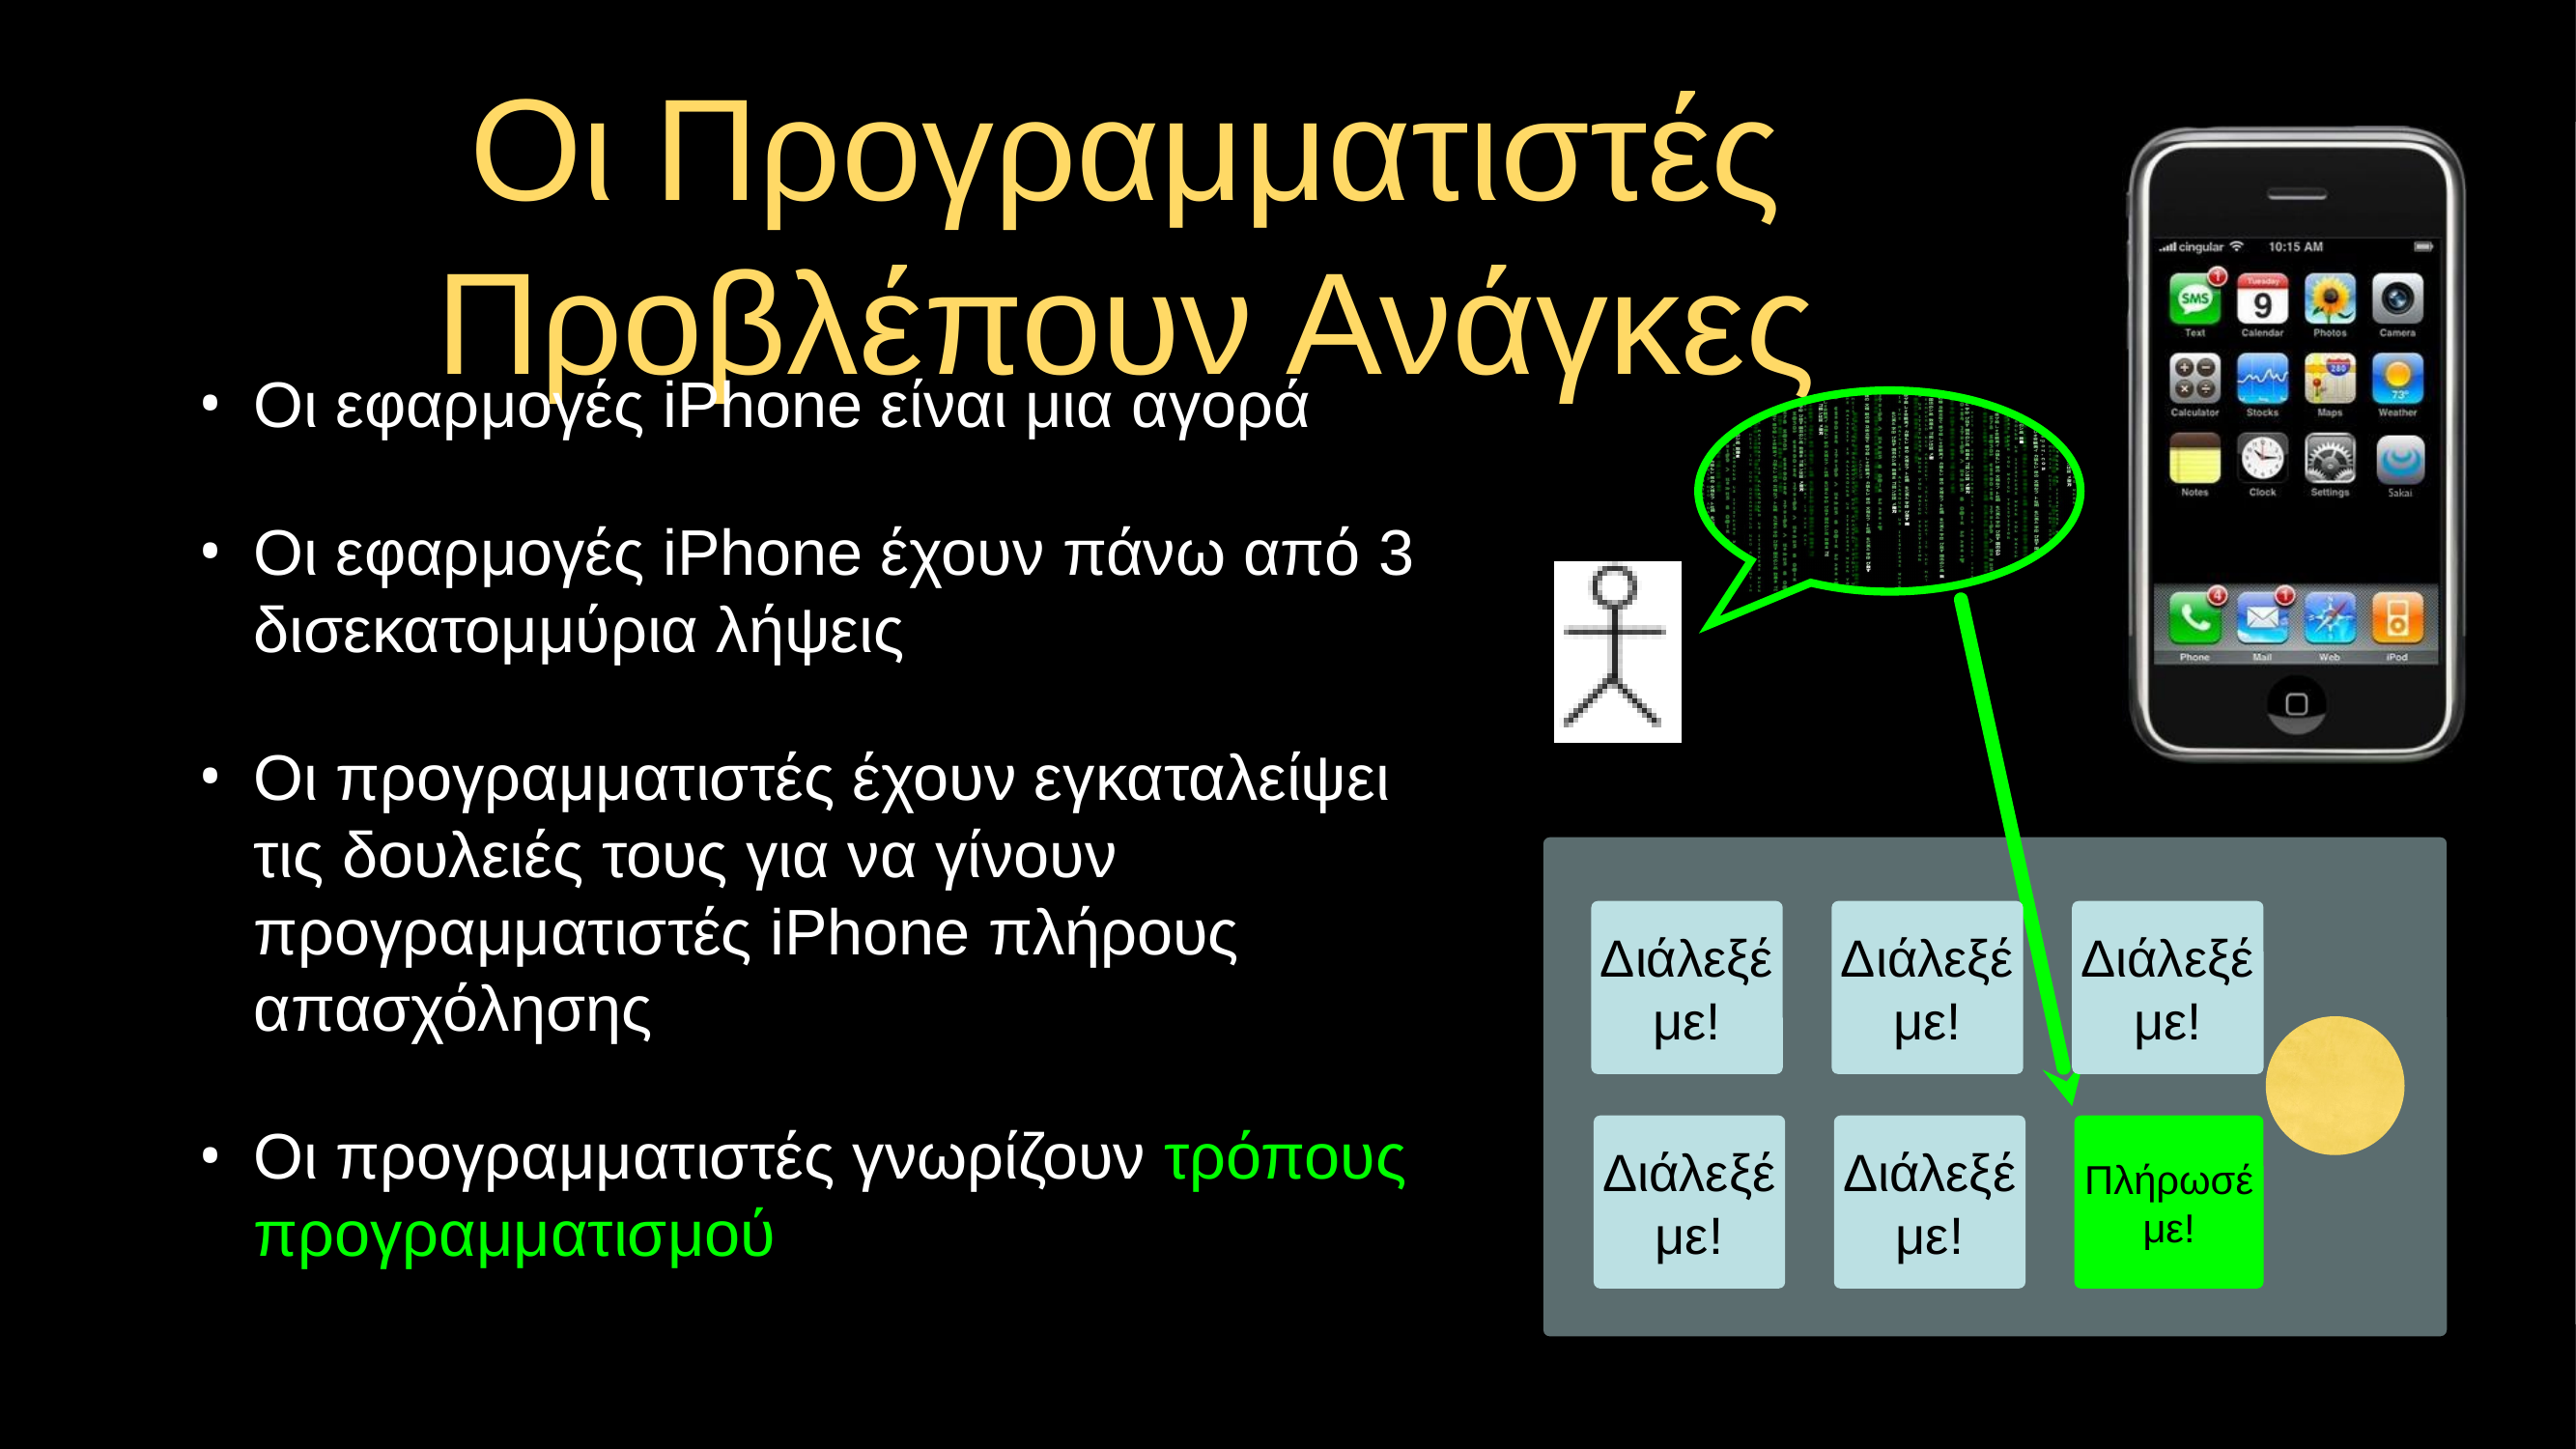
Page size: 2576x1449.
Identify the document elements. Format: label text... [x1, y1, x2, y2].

picture [1554, 561, 1682, 743]
picture [2122, 125, 2468, 764]
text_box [1960, 599, 2073, 1107]
text_box Διάλεξέ με! [2077, 900, 2264, 1074]
text_box [1543, 837, 2448, 1337]
text_box Διάλεξέ με! [1833, 1115, 2026, 1289]
text_box [1698, 390, 2081, 625]
text_box Διάλεξέ με! [1593, 1115, 1786, 1289]
text_box Πλήρωσέ με! [2074, 1115, 2264, 1289]
list Οι εφαρμογές iPhone είναι μια αγορά Οι εφαρμογές iPhone έχουν πάνω από 3 δισεκατομμύρια λήψεις Οι προγραμματιστές έχουν εγκαταλείψει τις δουλειές τους για να γίνουν προγραμματιστές iPhone πλήρους απασχόλησης Οι προγραμματιστές γνωρίζουν τρόπους προγραμματισμού [128, 338, 1446, 1294]
text_box [2265, 1016, 2405, 1155]
text_box Διάλεξέ με! [1591, 900, 1783, 1074]
text_box Διάλεξέ με! [1831, 900, 1955, 1074]
title Οι Προγραμματιστές Προβλέπουν Ανάγκες [128, 122, 2123, 338]
